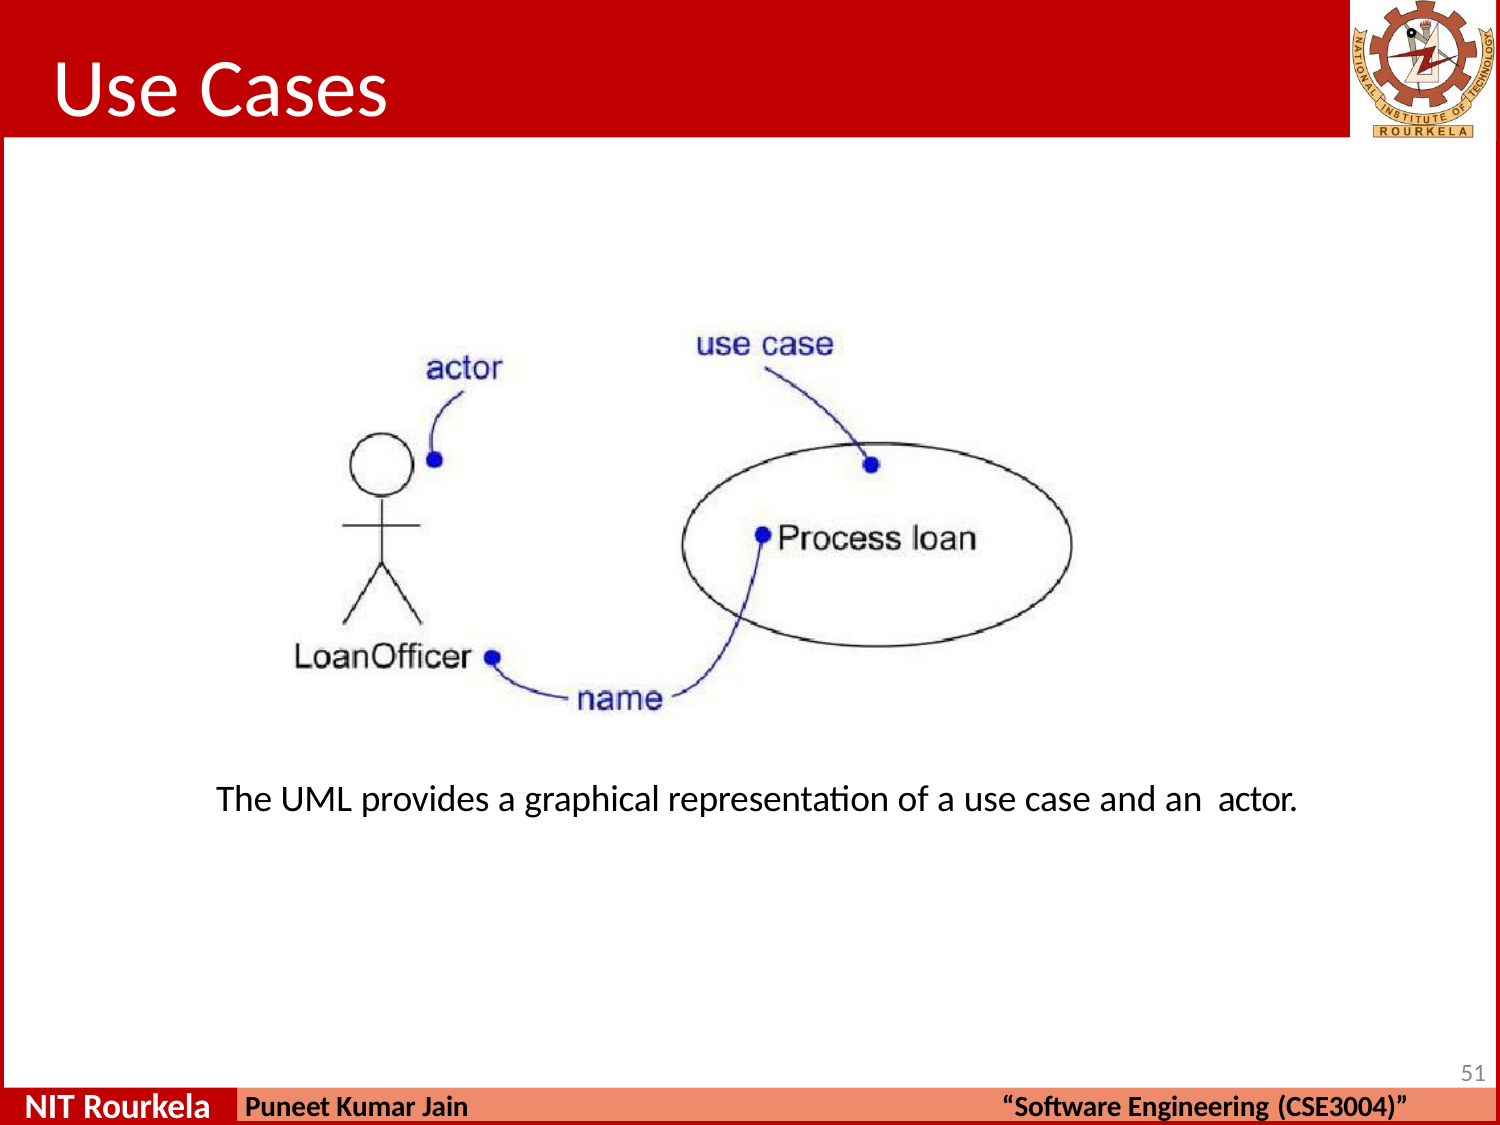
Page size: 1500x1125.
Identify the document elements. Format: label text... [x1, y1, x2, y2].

text_box “Software Engineering (CSE3004)” [999, 1092, 1414, 1123]
text_box The UML provides a graphical representation of a use case and an actor. [214, 771, 1311, 819]
title Use Cases [50, 31, 393, 222]
footer Puneet Kumar Jain [243, 1092, 473, 1125]
slide_number 55 [1441, 1060, 1492, 1125]
slide_number NIT Rourkela [22, 1089, 216, 1125]
picture [1350, 0, 1497, 141]
text_box [282, 324, 1077, 722]
